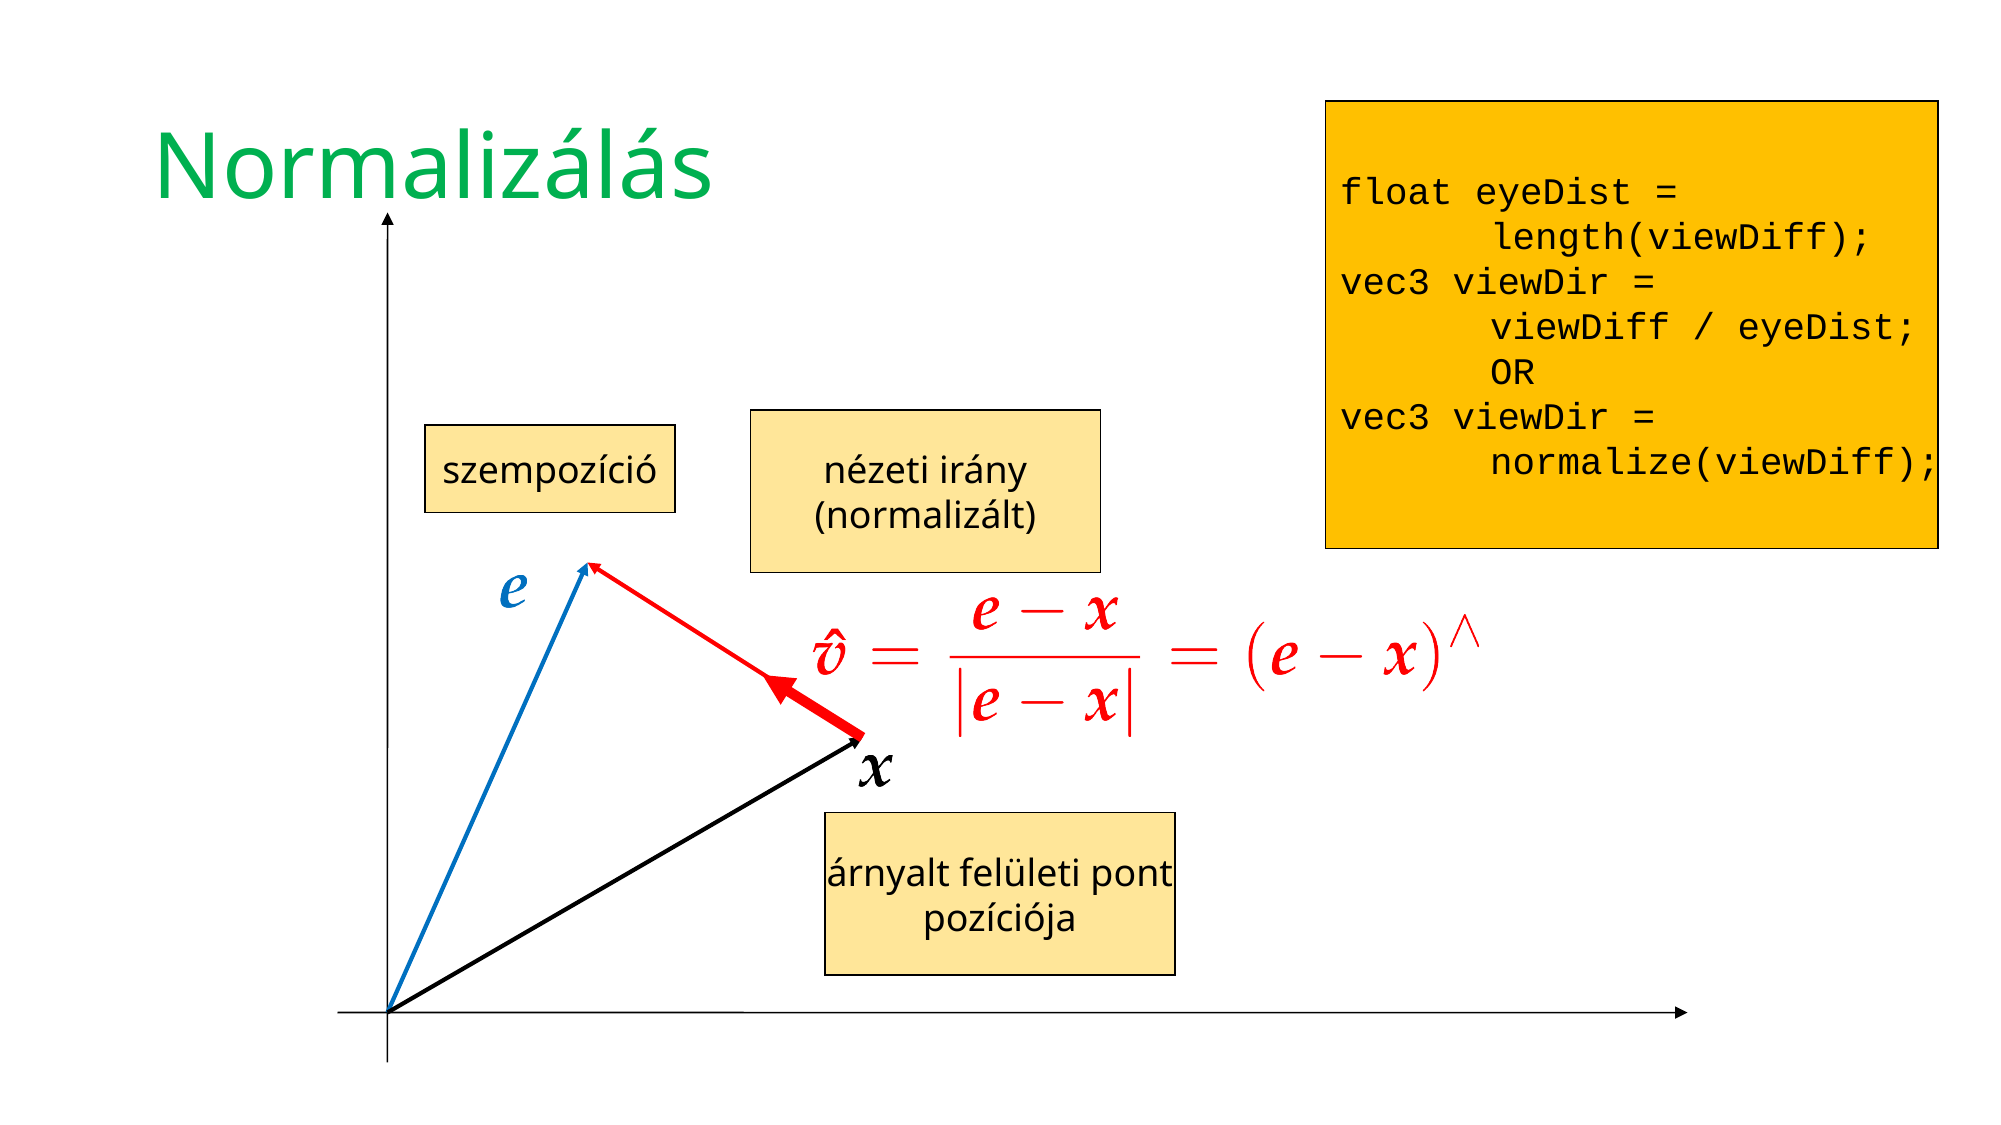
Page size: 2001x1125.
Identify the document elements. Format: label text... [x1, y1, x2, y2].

text_box [387, 737, 863, 1013]
text_box [762, 675, 812, 707]
text_box [387, 562, 589, 1012]
text_box [587, 562, 765, 675]
picture [858, 754, 893, 788]
title Normalizálás [137, 59, 1863, 278]
text_box szempozíció [425, 424, 675, 513]
text_box nézeti irány (normalizált) [750, 409, 1101, 573]
text_box [389, 1006, 1688, 1019]
text_box [381, 212, 394, 1011]
text_box árnyalt felületi pont pozíciója [825, 812, 1175, 975]
picture [499, 575, 527, 608]
picture [812, 597, 1479, 737]
text_box float eyeDist = length(viewDiff); vec3 viewDir = viewDiff / eyeDist; OR vec3 viewDir = normalize(viewDiff); [1325, 100, 1938, 549]
